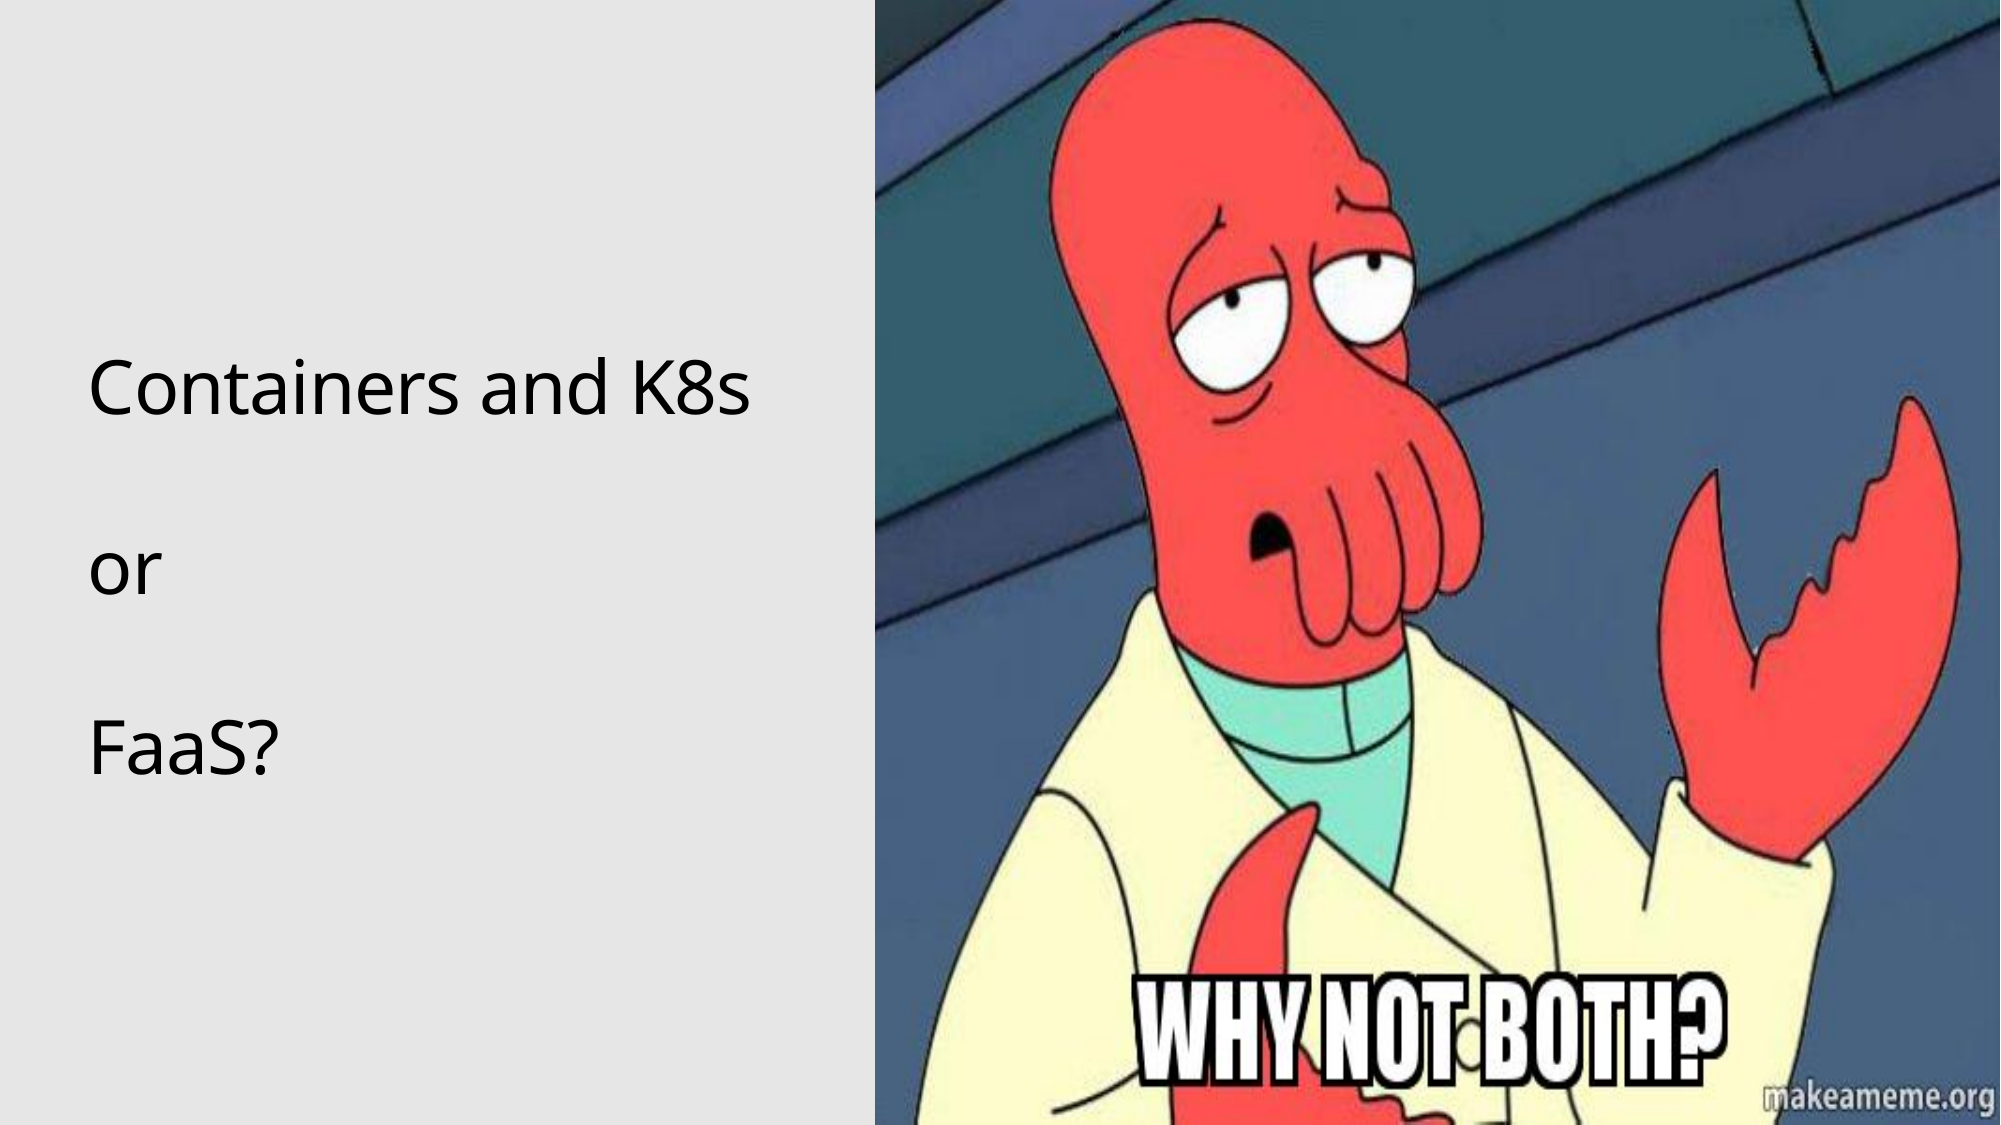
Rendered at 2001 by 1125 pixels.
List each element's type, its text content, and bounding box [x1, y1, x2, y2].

title Containers and K8s or FaaS? [87, 335, 771, 790]
picture [874, 0, 2000, 1125]
